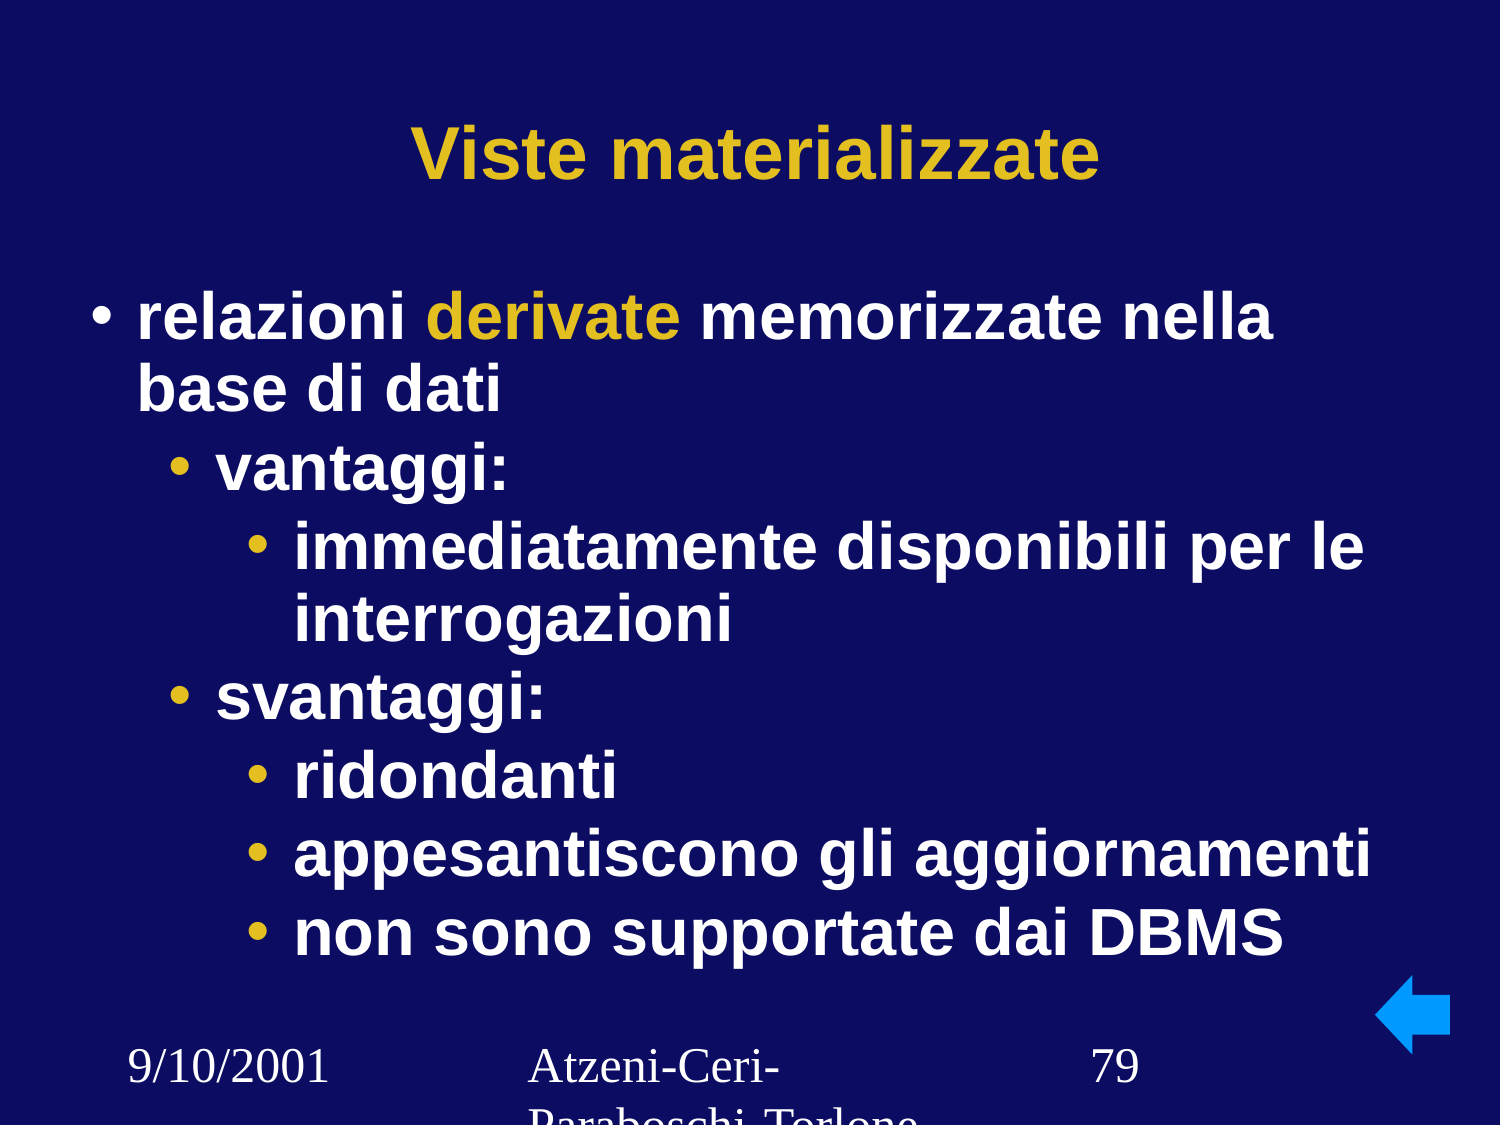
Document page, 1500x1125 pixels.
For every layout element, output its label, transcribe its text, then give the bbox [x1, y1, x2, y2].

list relazioni derivate memorizzate nella base di dati vantaggi: immediatamente disponibili per le interrogazioni svantaggi: ridondanti appesantiscono gli aggiornamenti non sono supportate dai DBMS [75, 275, 1438, 1000]
footer Atzeni-Ceri-Paraboschi-Torlone, Basi di dati, Capitolo 3 [512, 1025, 988, 1100]
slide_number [112, 1025, 425, 1100]
text_box [1374, 975, 1450, 1055]
slide_number ‹#› [1074, 1025, 1388, 1100]
title Viste materializzate [75, 37, 1438, 263]
